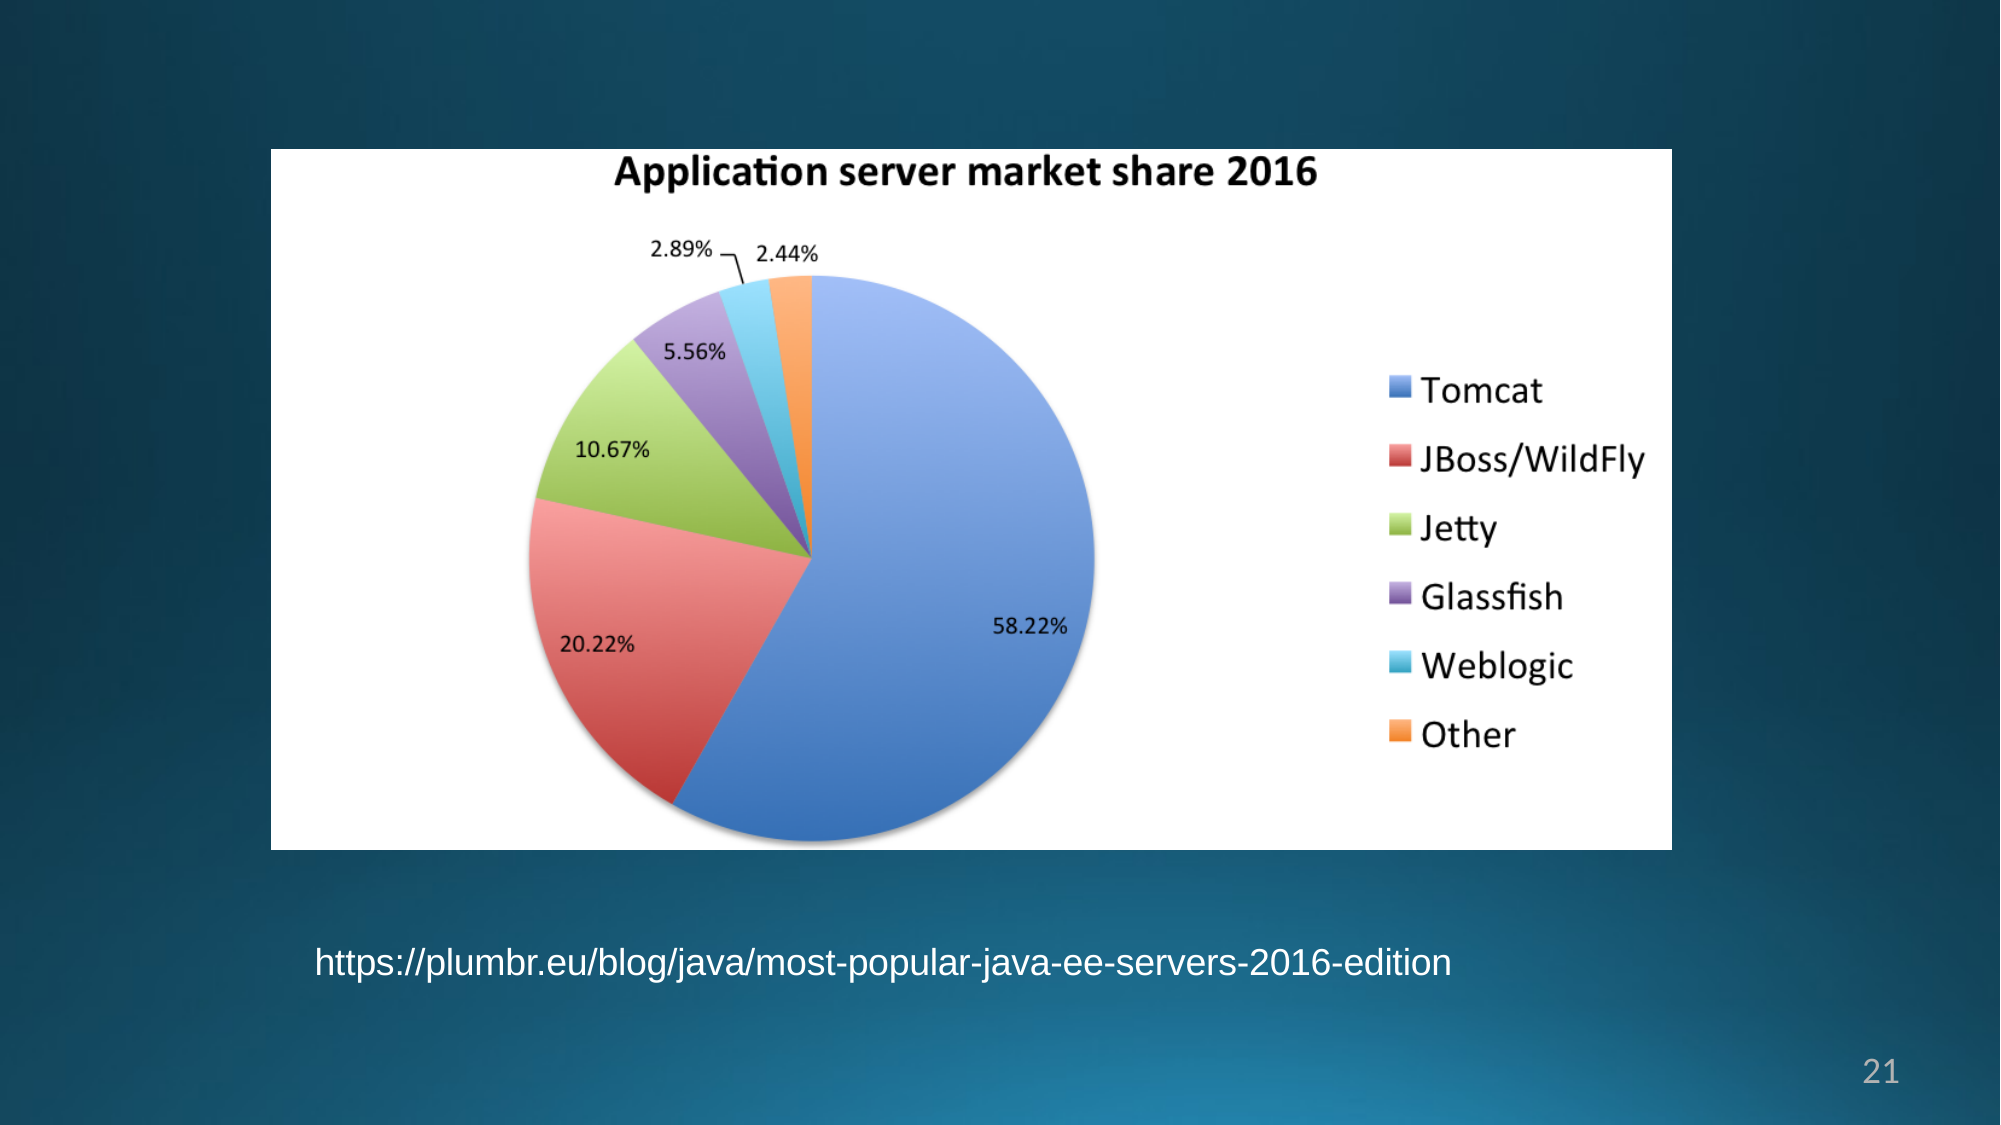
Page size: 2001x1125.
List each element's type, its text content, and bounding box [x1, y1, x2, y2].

picture [0, 0, 2000, 1125]
text_box https://plumbr.eu/blog/java/most-popular-java-ee-servers-2016-edition [312, 937, 1888, 983]
slide_number 21 [1440, 1046, 1900, 1103]
